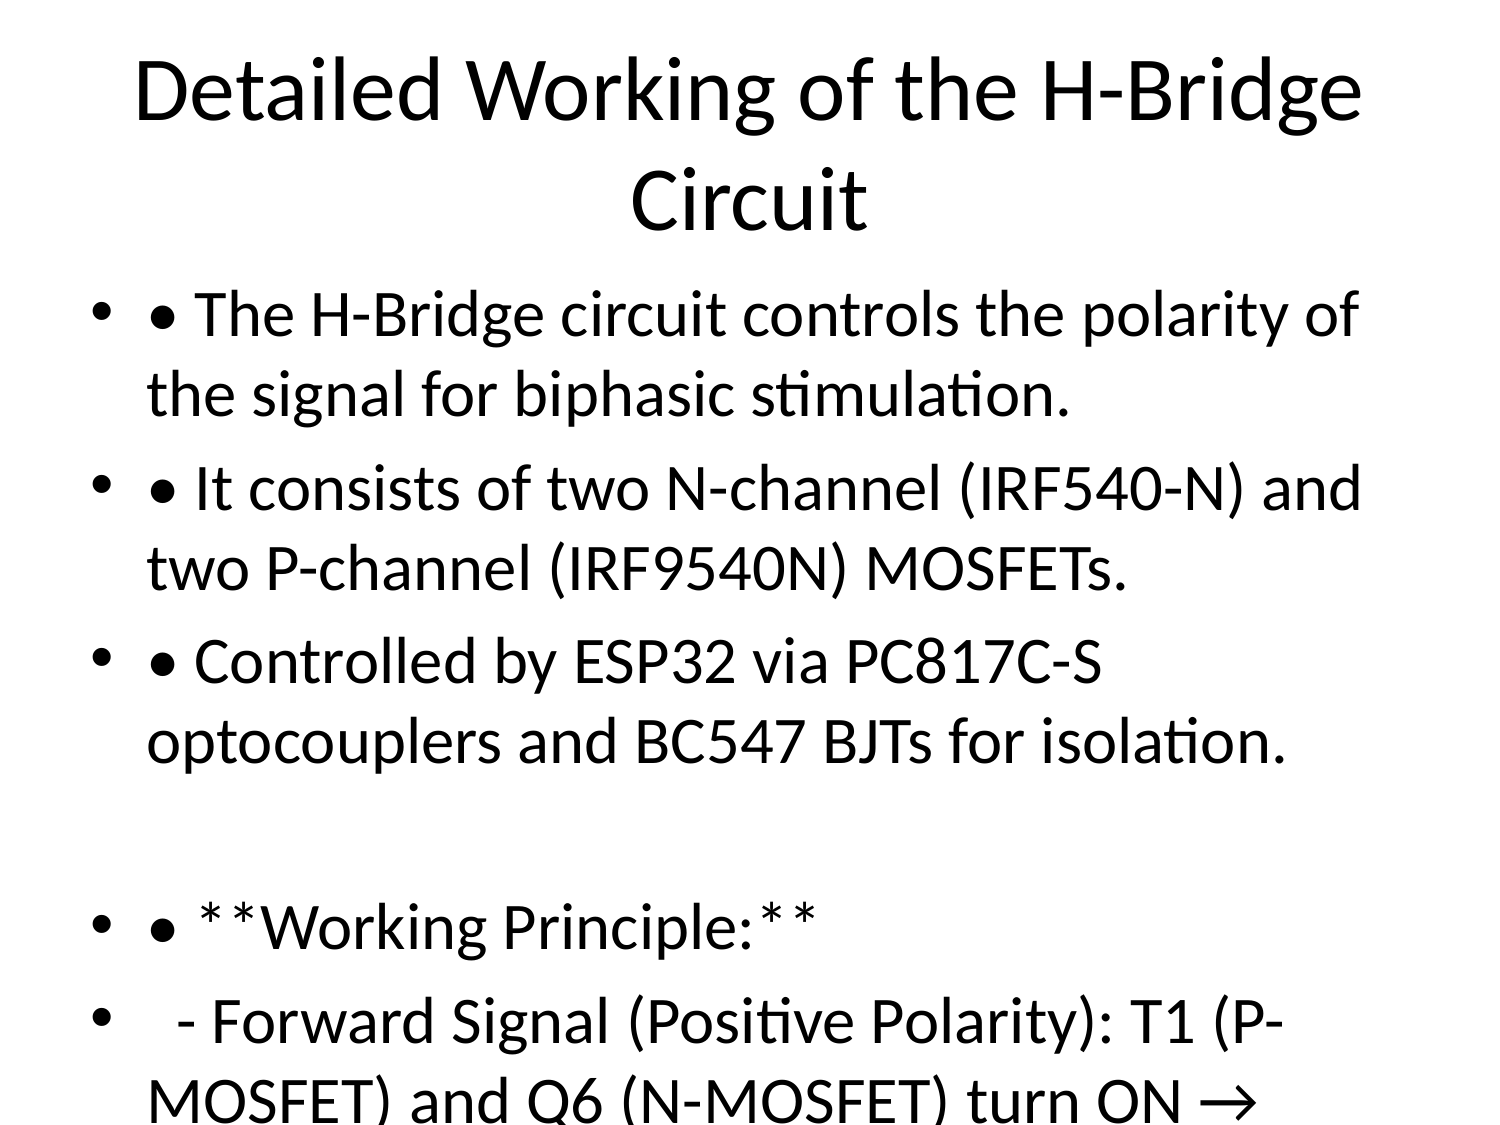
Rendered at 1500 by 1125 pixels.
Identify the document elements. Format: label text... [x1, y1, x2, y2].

title Detailed Working of the H-Bridge Circuit [75, 45, 1425, 233]
list • The H-Bridge circuit controls the polarity of the signal for biphasic stimulation. • It consists of two N-channel (IRF540-N) and two P-channel (IRF9540N) MOSFETs. • Controlled by ESP32 via PC817C-S optocouplers and BC547 BJTs for isolation. • **Working Principle:** - Forward Signal (Positive Polarity): T1 (P-MOSFET) and Q6 (N-MOSFET) turn ON → Current flows from M1 to M2. - Reverse Signal (Negative Polarity): T2 (P-MOSFET) and Q1 (N-MOSFET) turn ON → Current flows from M2 to M1. - Off State: All MOSFETs remain OFF to prevent leakage current. • **Control Mechanism:** - ESP32 sends control signals to PC817C-S optocouplers. - BC547 BJTs amplify signals to drive MOSFET gates. - Resistors limit current and provide stable voltage levels. - Operates at 12V for efficient MOSFET switching. [75, 262, 1425, 1005]
